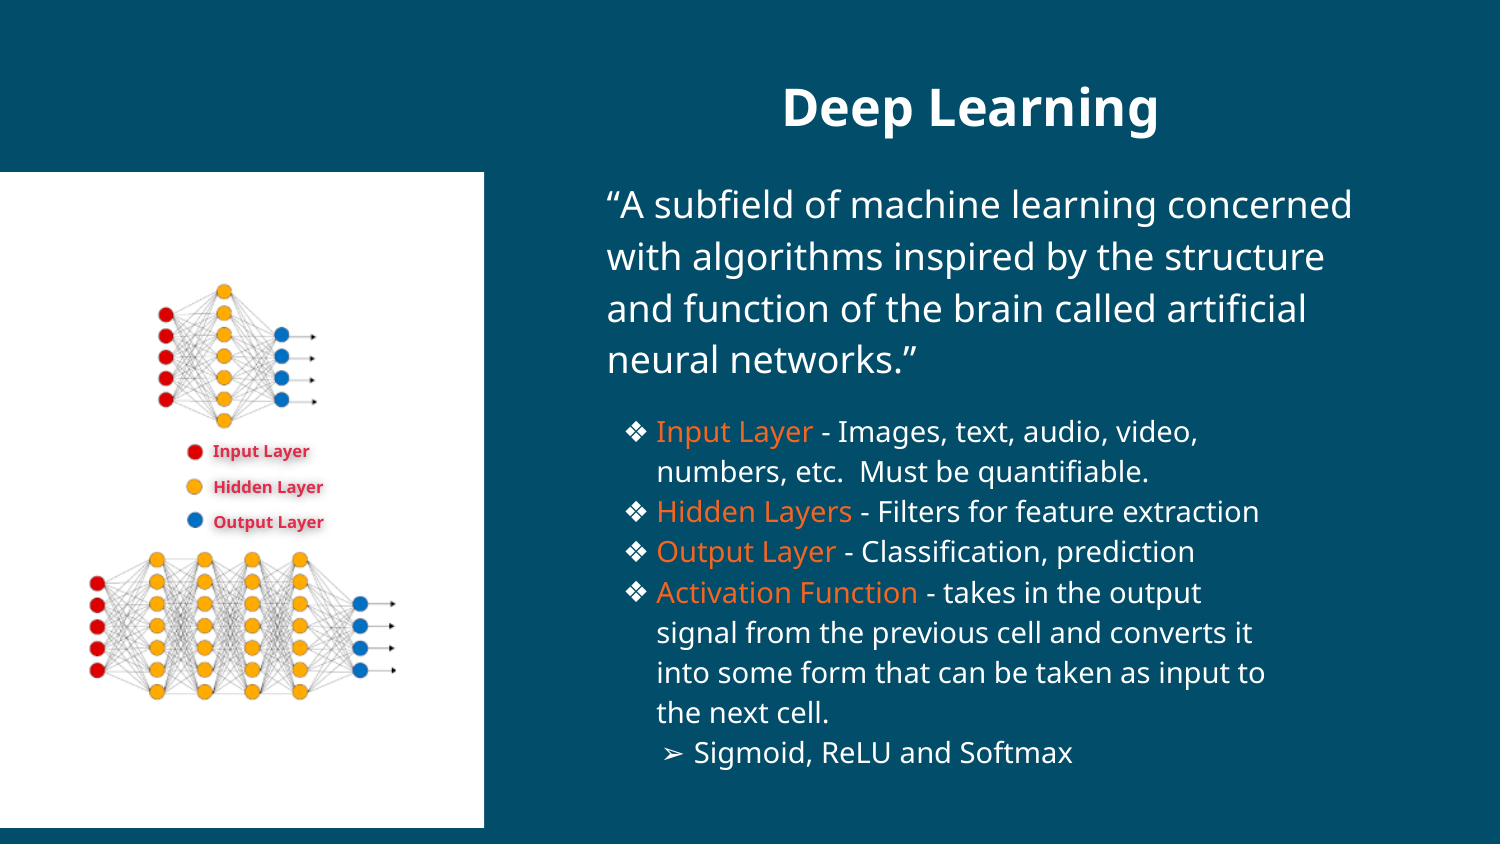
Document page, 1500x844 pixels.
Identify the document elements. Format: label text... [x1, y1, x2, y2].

picture [1132, 132, 1153, 138]
list Deep Learning [505, 74, 1437, 132]
picture [0, 173, 484, 827]
text_box Input Layer - Images, text, audio, video, numbers, etc. Must be quantifiable. Hidden Layers - Filters for feature extraction Output Layer - Classification, prediction Activation Function - takes in the output signal from the previous cell and converts it into some form that can be taken as input to the next cell. Sigmoid, ReLU and Softmax [611, 400, 1287, 807]
list “A subfield of machine learning concerned with algorithms inspired by the structure and function of the brain called artificial neural networks.” [569, 174, 1357, 401]
